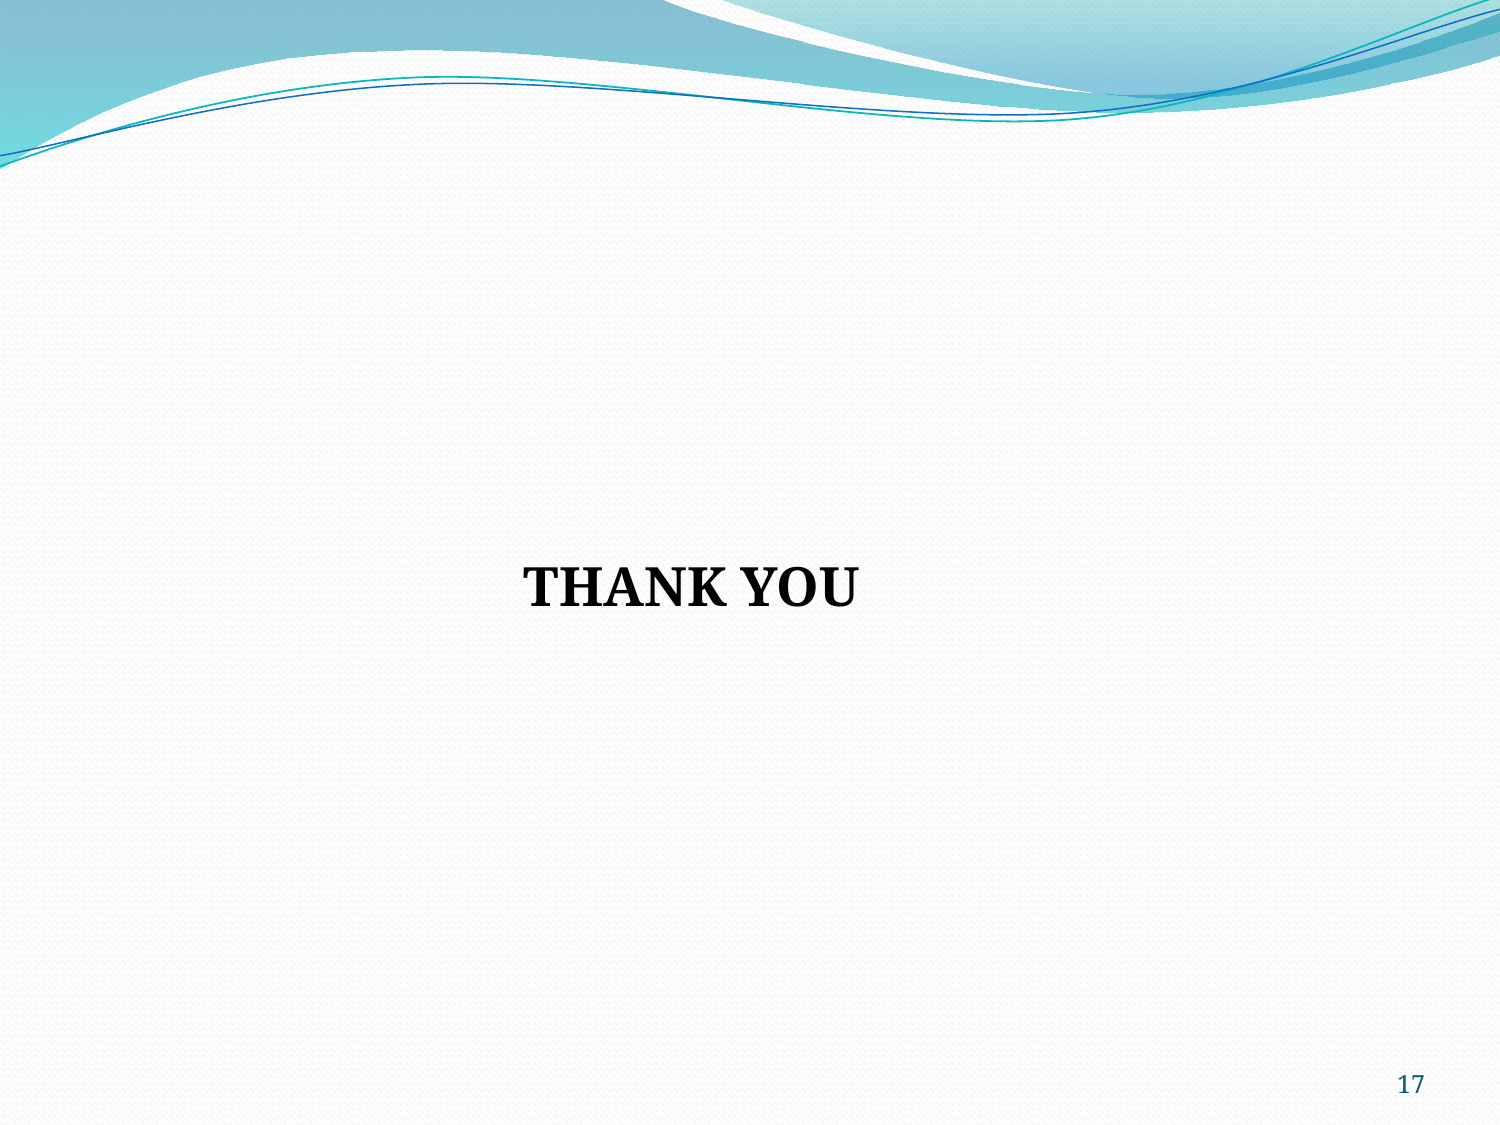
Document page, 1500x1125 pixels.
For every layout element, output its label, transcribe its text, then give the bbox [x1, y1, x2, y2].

list THANK YOU [75, 317, 1425, 1038]
slide_number 17 [1299, 1042, 1425, 1103]
